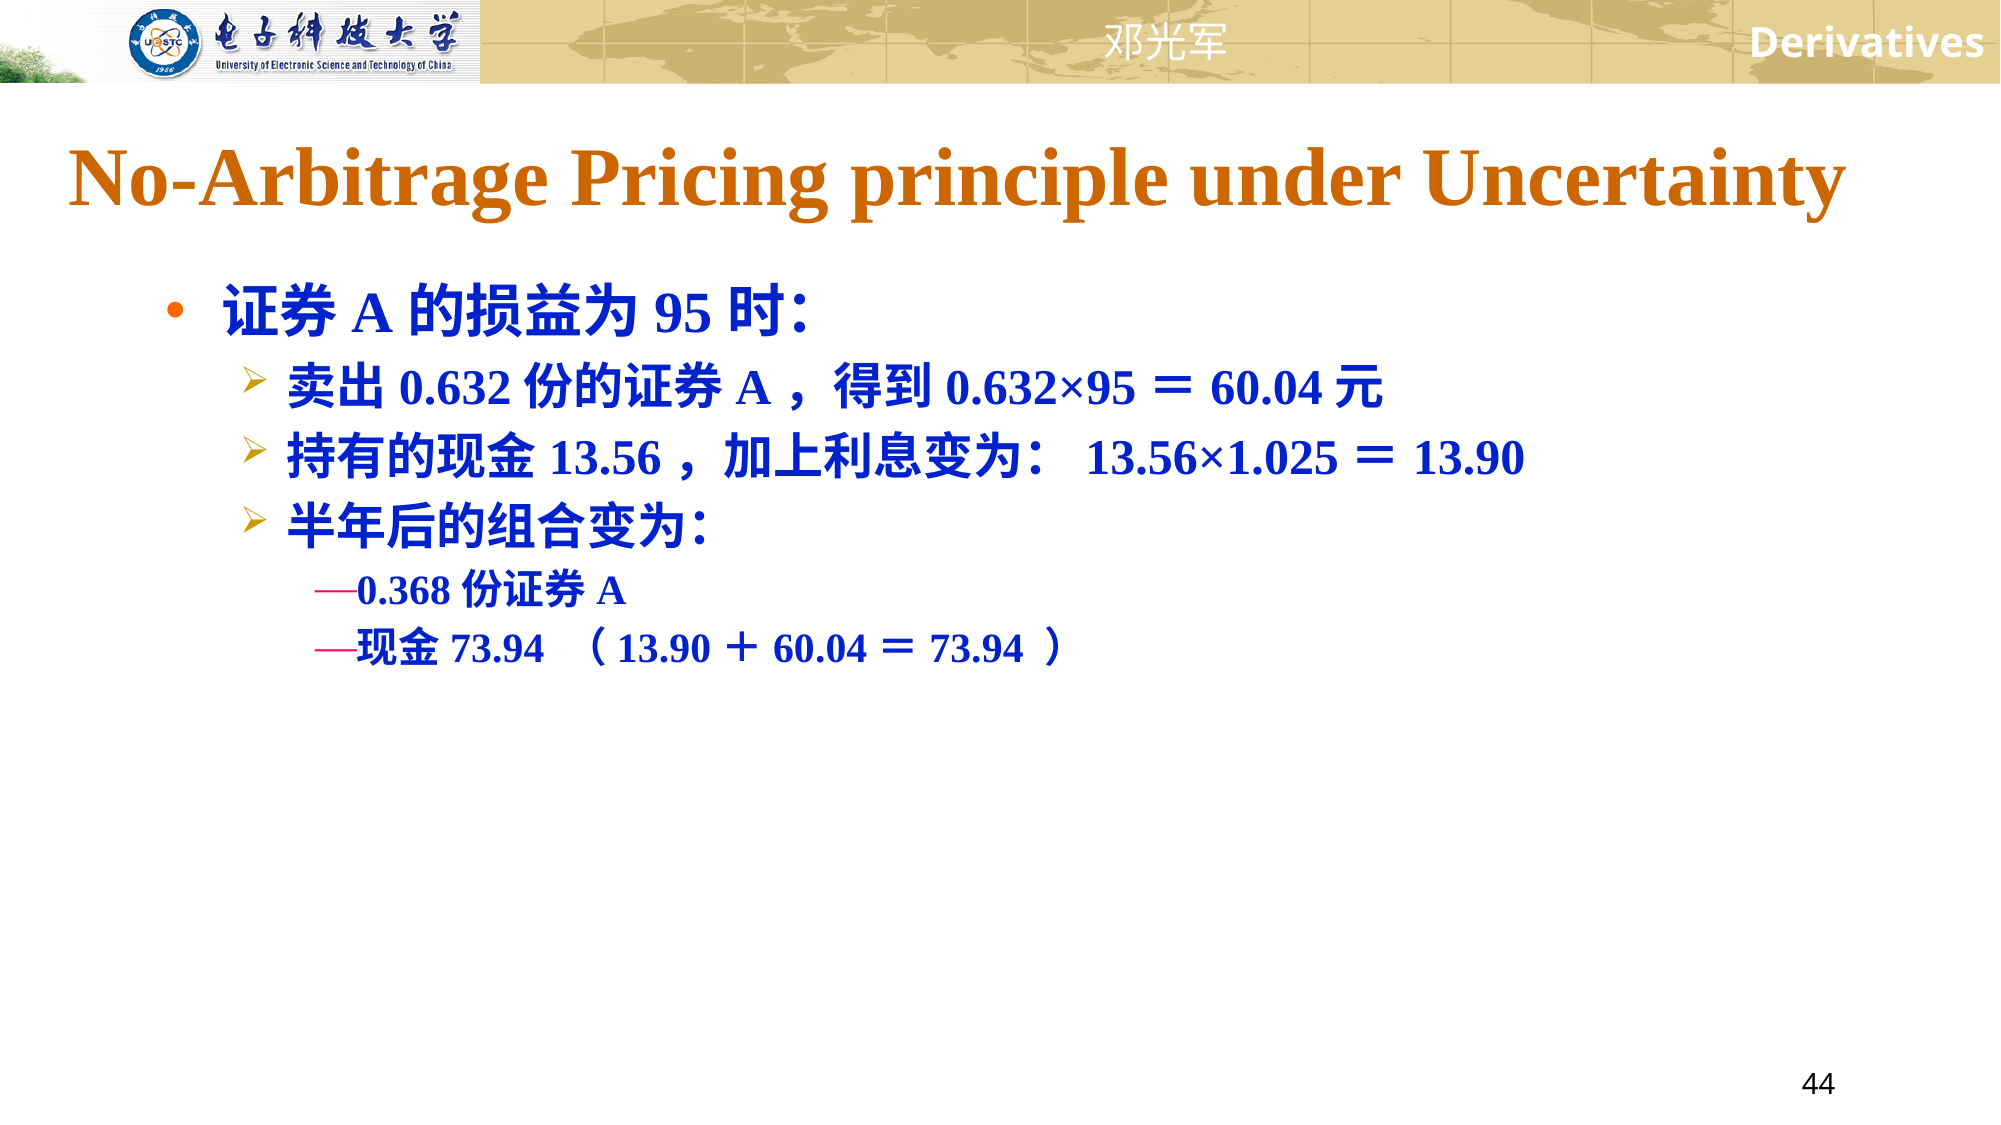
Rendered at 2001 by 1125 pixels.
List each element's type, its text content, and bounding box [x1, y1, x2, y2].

text_box No-Arbitrage Pricing principle under Uncertainty [53, 78, 1905, 266]
list 证券A的损益为95时： 卖出0.632份的证券A，得到0.632×95＝60.04元 持有的现金13.56，加上利息变为：13.56×1.025＝13.90 半年后的组合变为： 0.368份证券A 现金73.94 （13.90＋60.04＝73.94 ） [150, 267, 1850, 1028]
picture [0, 0, 480, 83]
